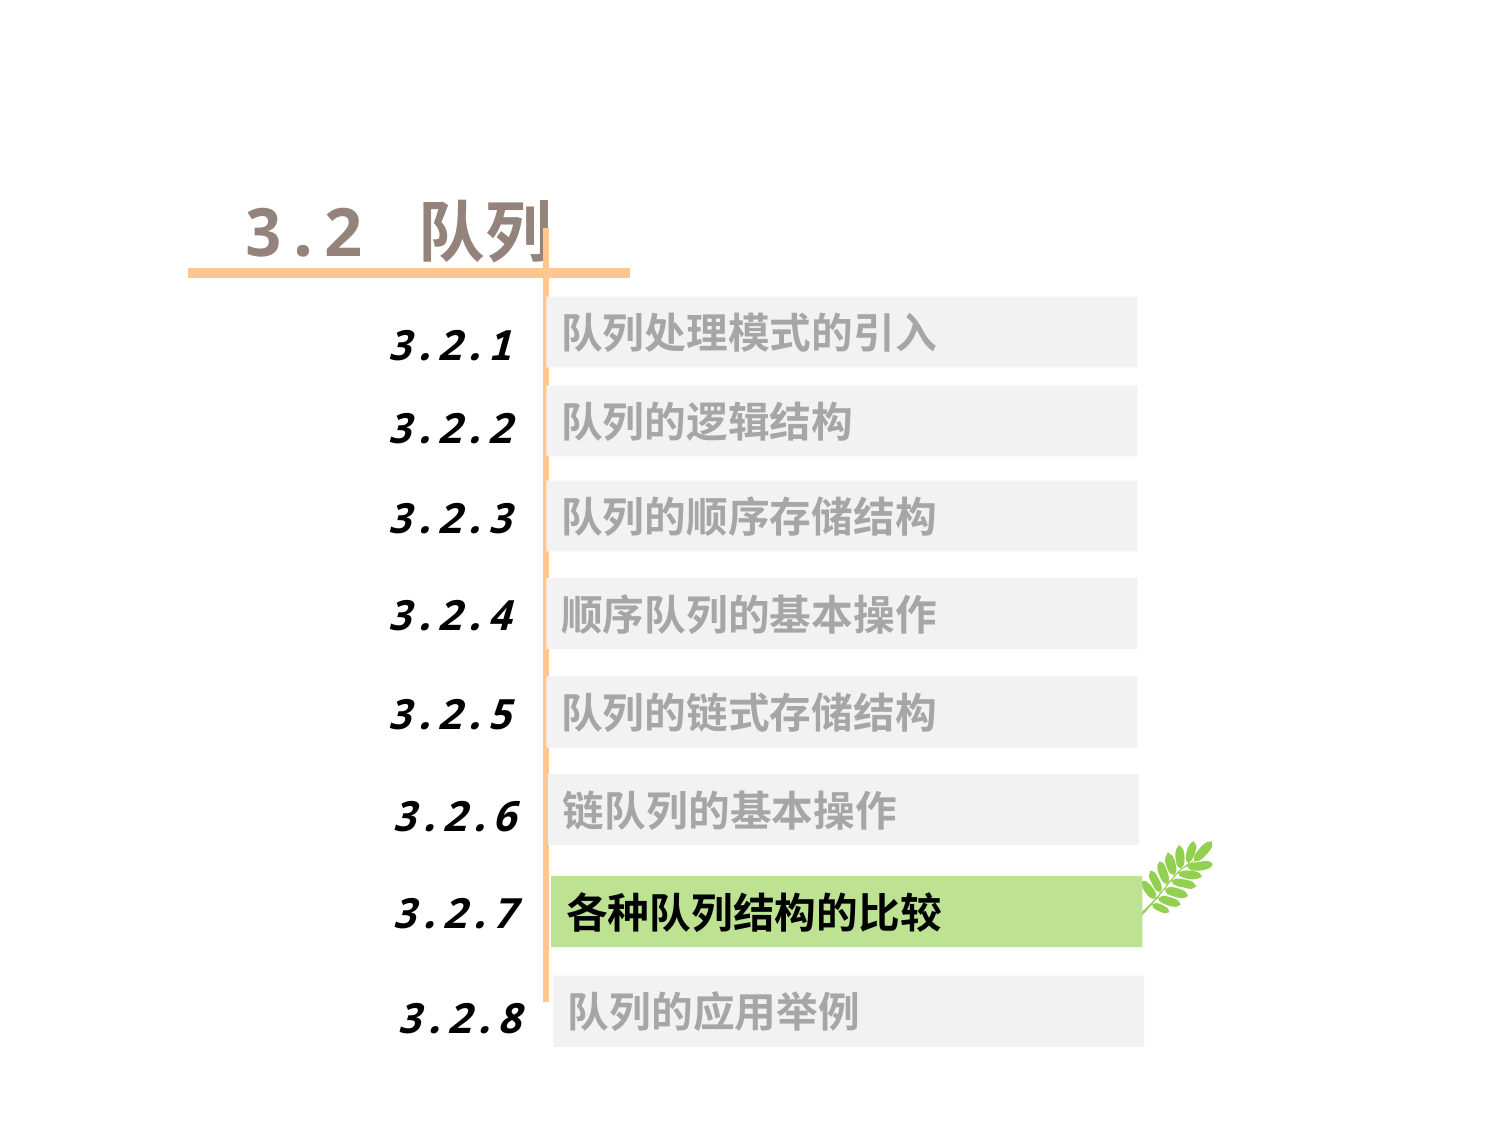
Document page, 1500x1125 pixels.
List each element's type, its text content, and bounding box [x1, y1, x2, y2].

table_cell ( [547, 274, 624, 282]
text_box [321, 301, 527, 376]
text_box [321, 571, 527, 647]
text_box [553, 975, 1145, 1047]
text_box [326, 772, 532, 848]
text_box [321, 670, 527, 746]
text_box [187, 181, 1138, 1003]
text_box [321, 474, 527, 550]
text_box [326, 870, 532, 945]
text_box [551, 840, 1213, 948]
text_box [548, 773, 1140, 845]
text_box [321, 384, 527, 460]
table_cell ( [193, 274, 546, 283]
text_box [331, 974, 537, 1049]
